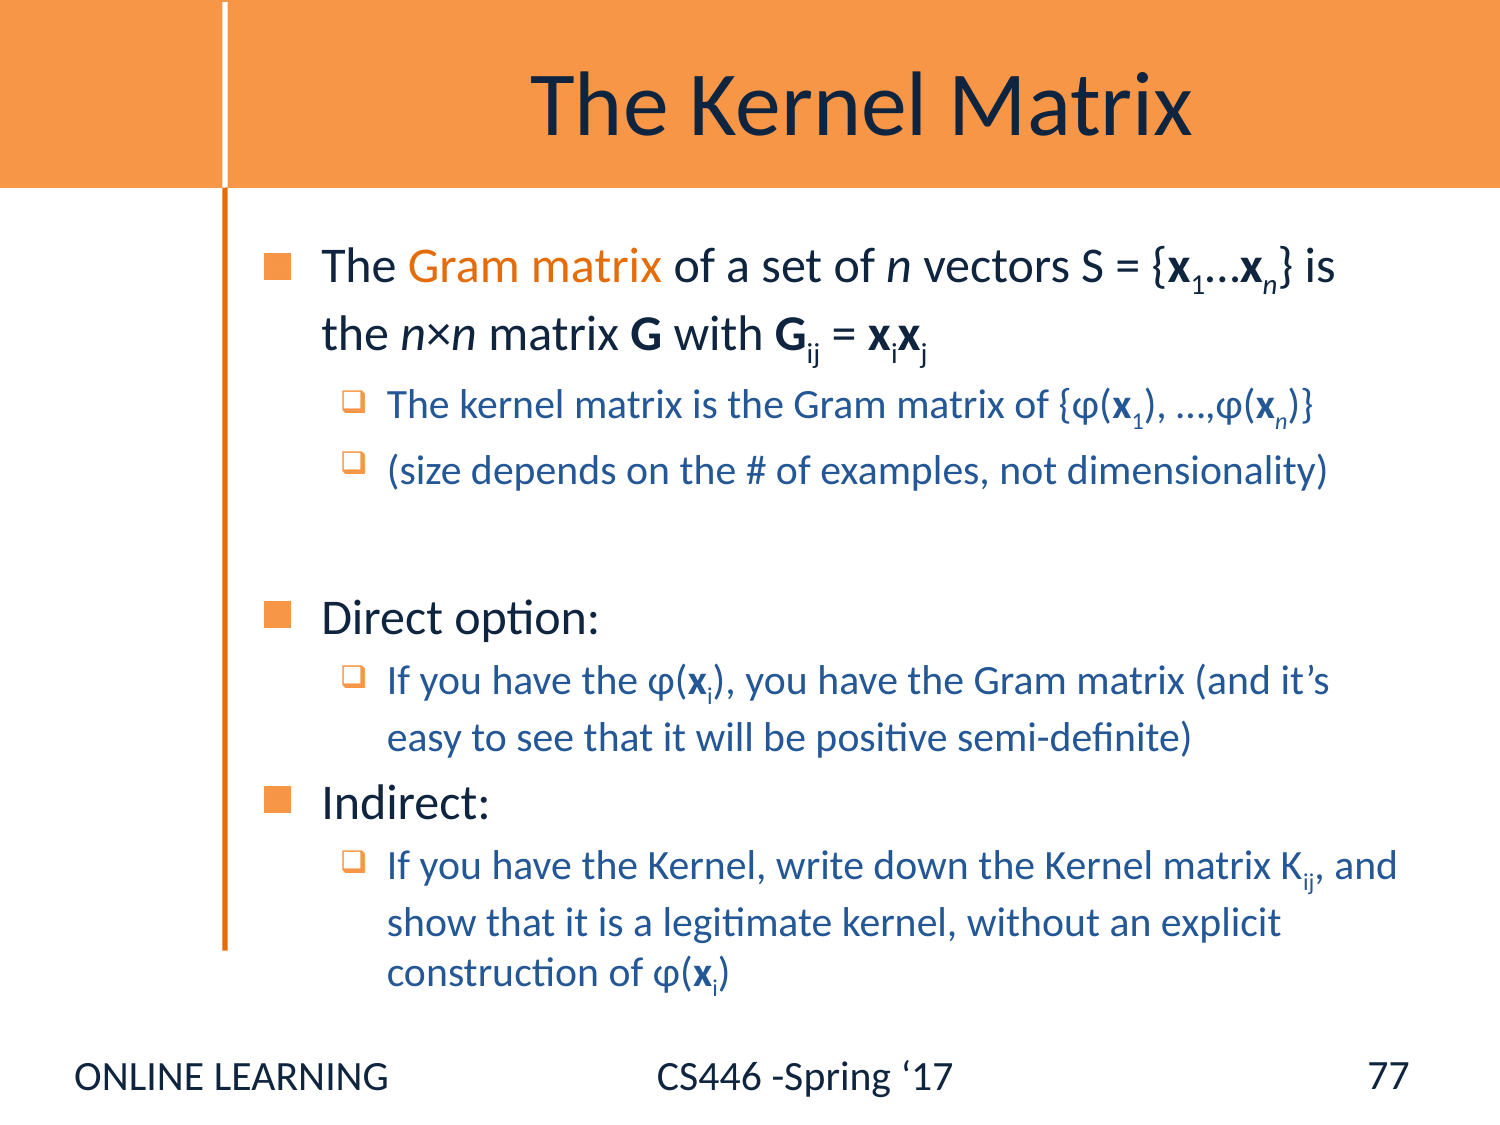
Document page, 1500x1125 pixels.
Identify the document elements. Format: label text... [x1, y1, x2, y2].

title The Kernel Matrix [225, 5, 1500, 193]
slide_number 77 [1074, 1042, 1425, 1103]
picture [264, 601, 291, 628]
picture [264, 253, 291, 280]
picture [264, 786, 291, 813]
list The Gram matrix of a set of n vectors S = {x1…xn} is the n×n matrix G with Gij = xixj The kernel matrix is the Gram matrix of {φ(x1), …,φ(xn)} (size depends on the # of examples, not dimensionality) Direct option: If you have the φ(xi), you have the Gram matrix (and it’s easy to see that it will be positive semi-definite) Indirect: If you have the Kernel, write down the Kernel matrix Kij, and show that it is a legitimate kernel, without an explicit construction of φ(xi) [249, 224, 1425, 968]
